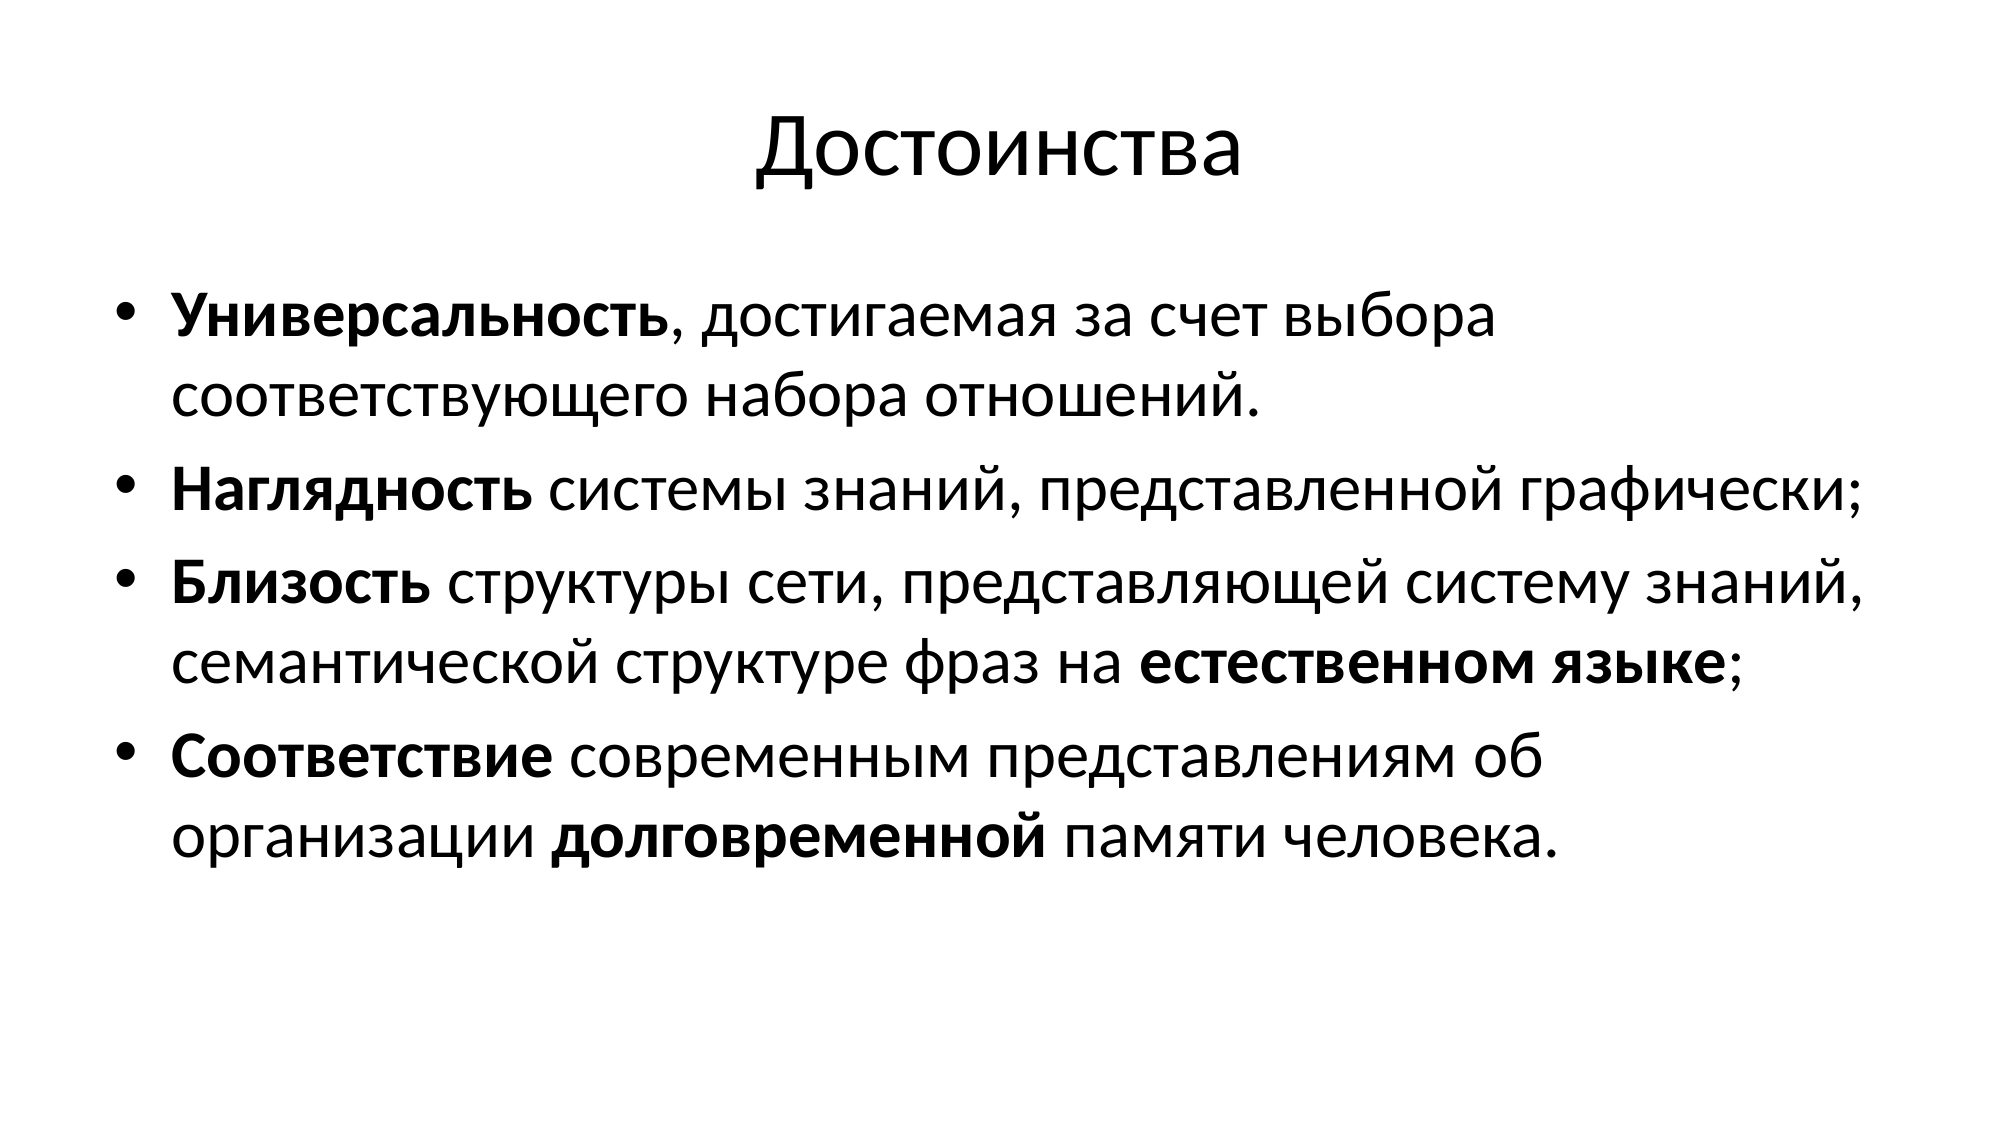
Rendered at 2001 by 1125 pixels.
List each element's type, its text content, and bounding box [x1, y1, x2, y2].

list Универсальность, достигаемая за счет выбора соответствующего набора отношений. Наглядность системы знаний, представленной графически; Близость структуры сети, представляющей систему знаний, семантической структуре фраз на естественном языке; Соответствие современным представлениям об организации долговременной памяти человека. [99, 262, 1900, 1005]
title Достоинства [99, 45, 1900, 233]
